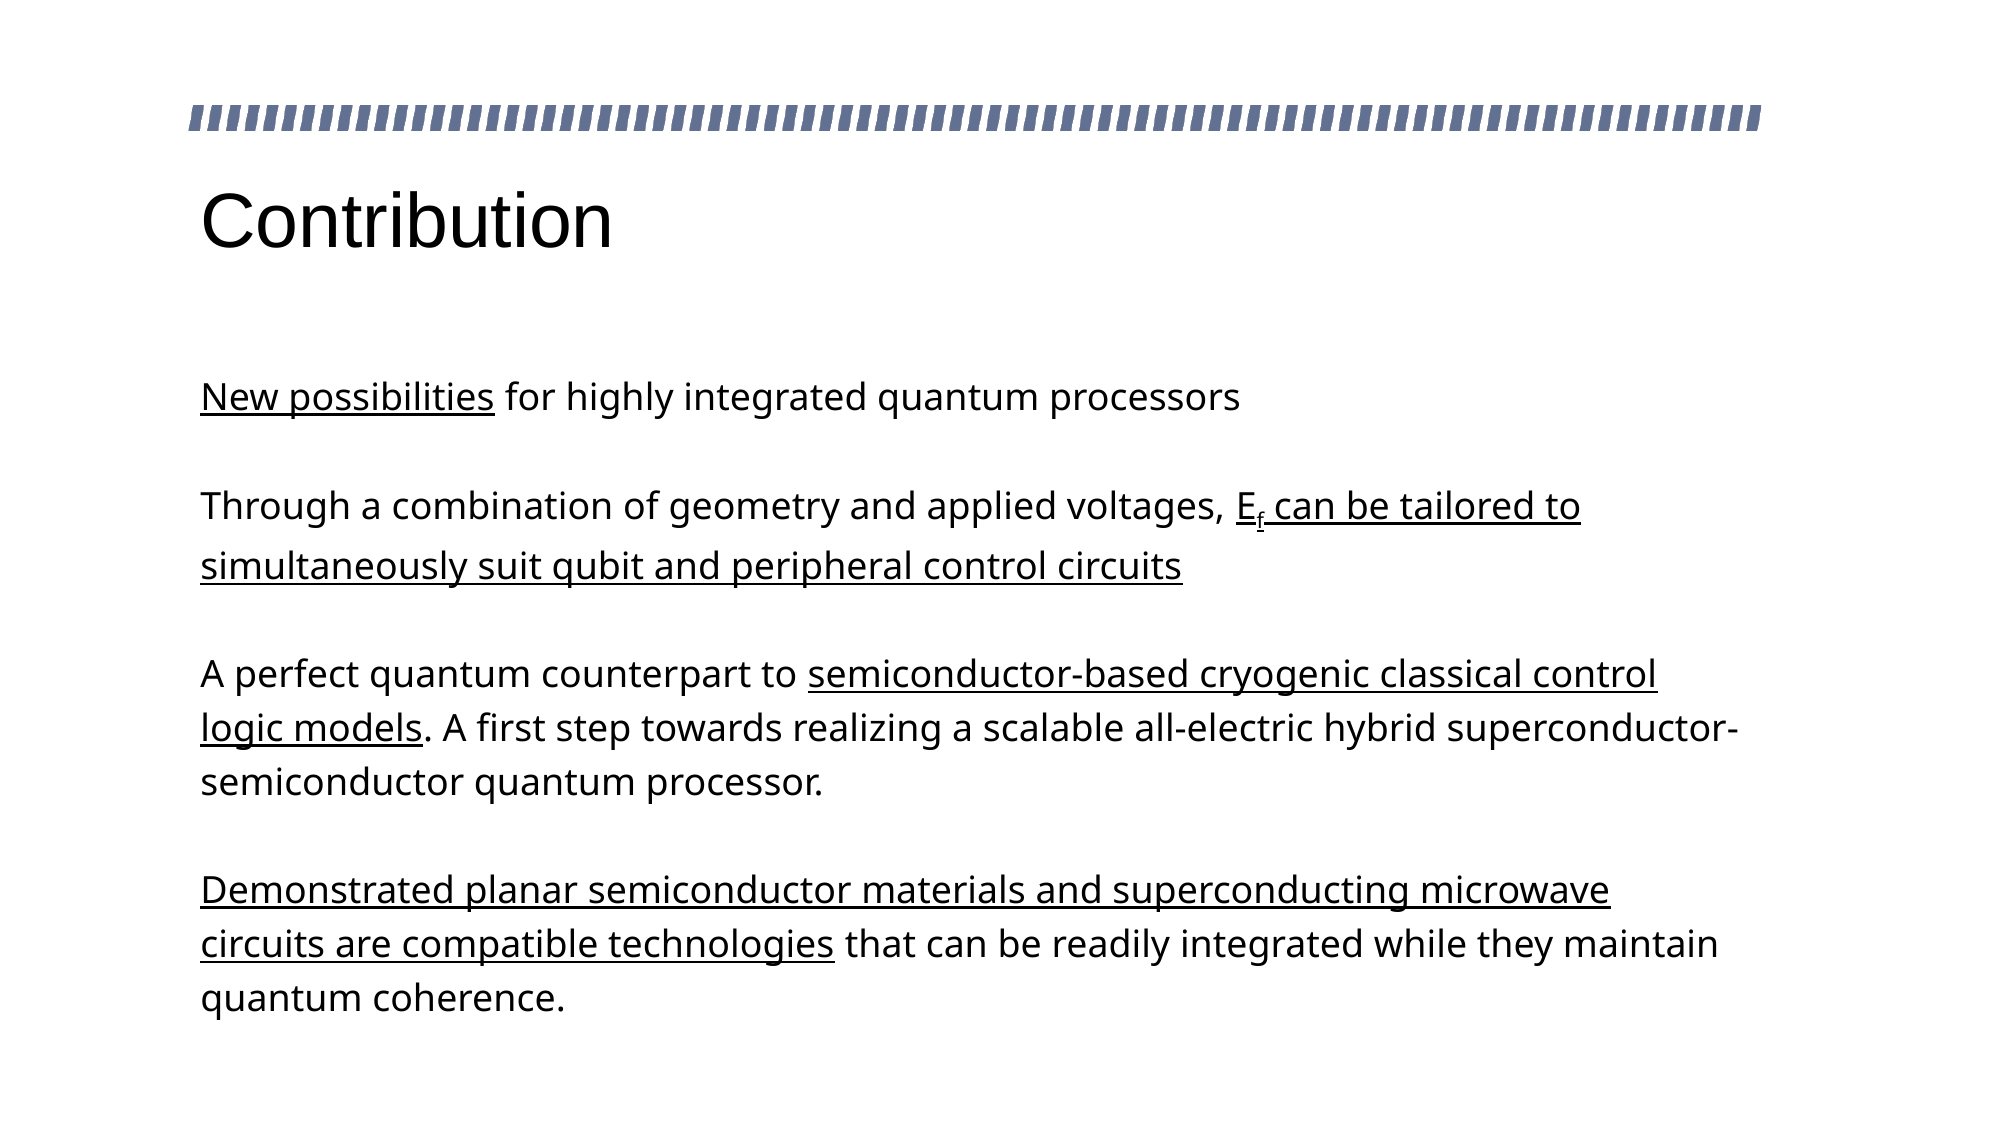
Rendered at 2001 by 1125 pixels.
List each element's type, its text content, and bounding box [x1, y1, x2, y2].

picture [186, 105, 1762, 131]
title Contribution [185, 173, 1761, 346]
list New possibilities for highly integrated quantum processors Through a combination of geometry and applied voltages, Ef can be tailored to simultaneously suit qubit and peripheral control circuits A perfect quantum counterpart to semiconductor-based cryogenic classical control logic models. A first step towards realizing a scalable all-electric hybrid superconductor-semiconductor quantum processor. Demonstrated planar semiconductor materials and superconducting microwave circuits are compatible technologies that can be readily integrated while they maintain quantum coherence. [185, 356, 1761, 1044]
